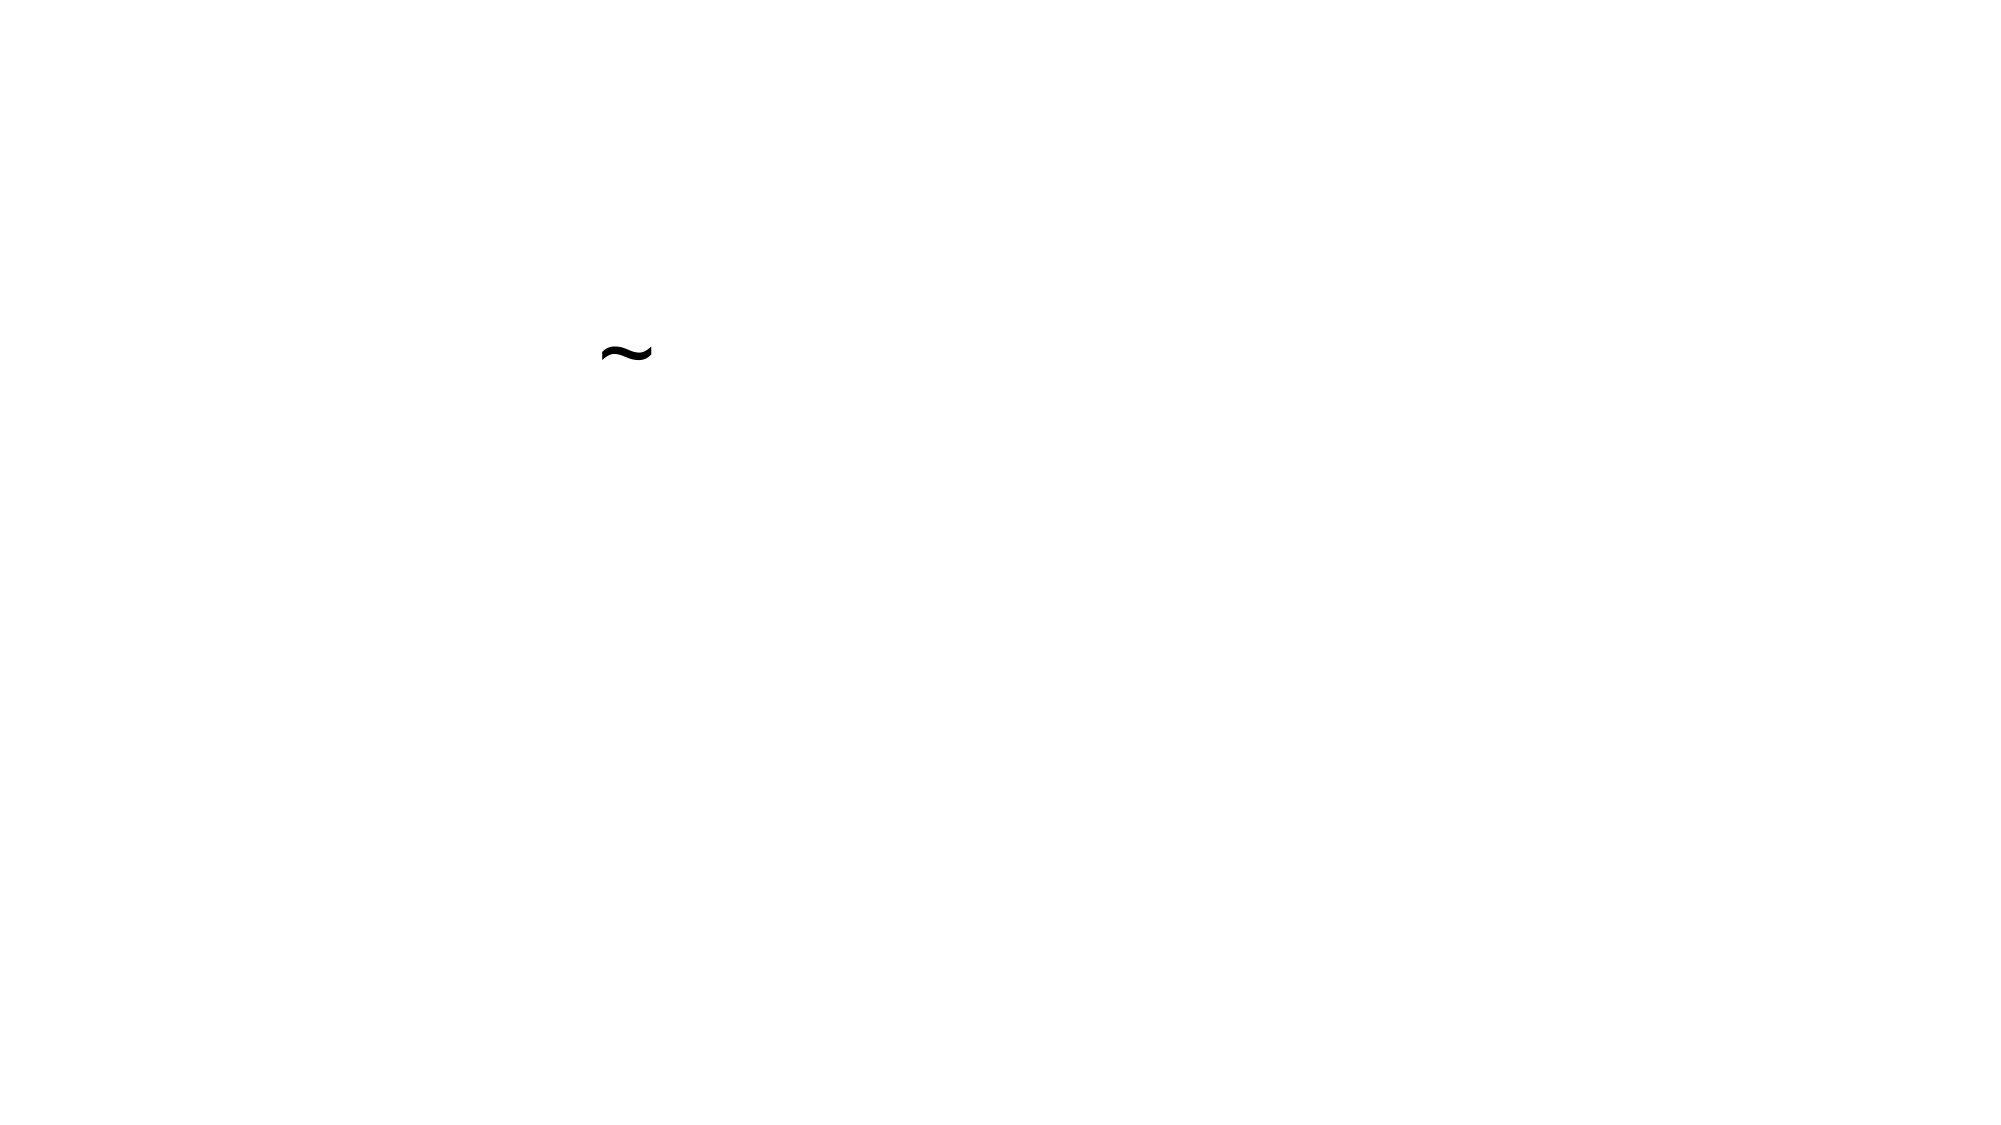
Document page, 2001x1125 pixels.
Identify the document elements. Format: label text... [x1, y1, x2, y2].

text_box ~ [583, 279, 685, 419]
